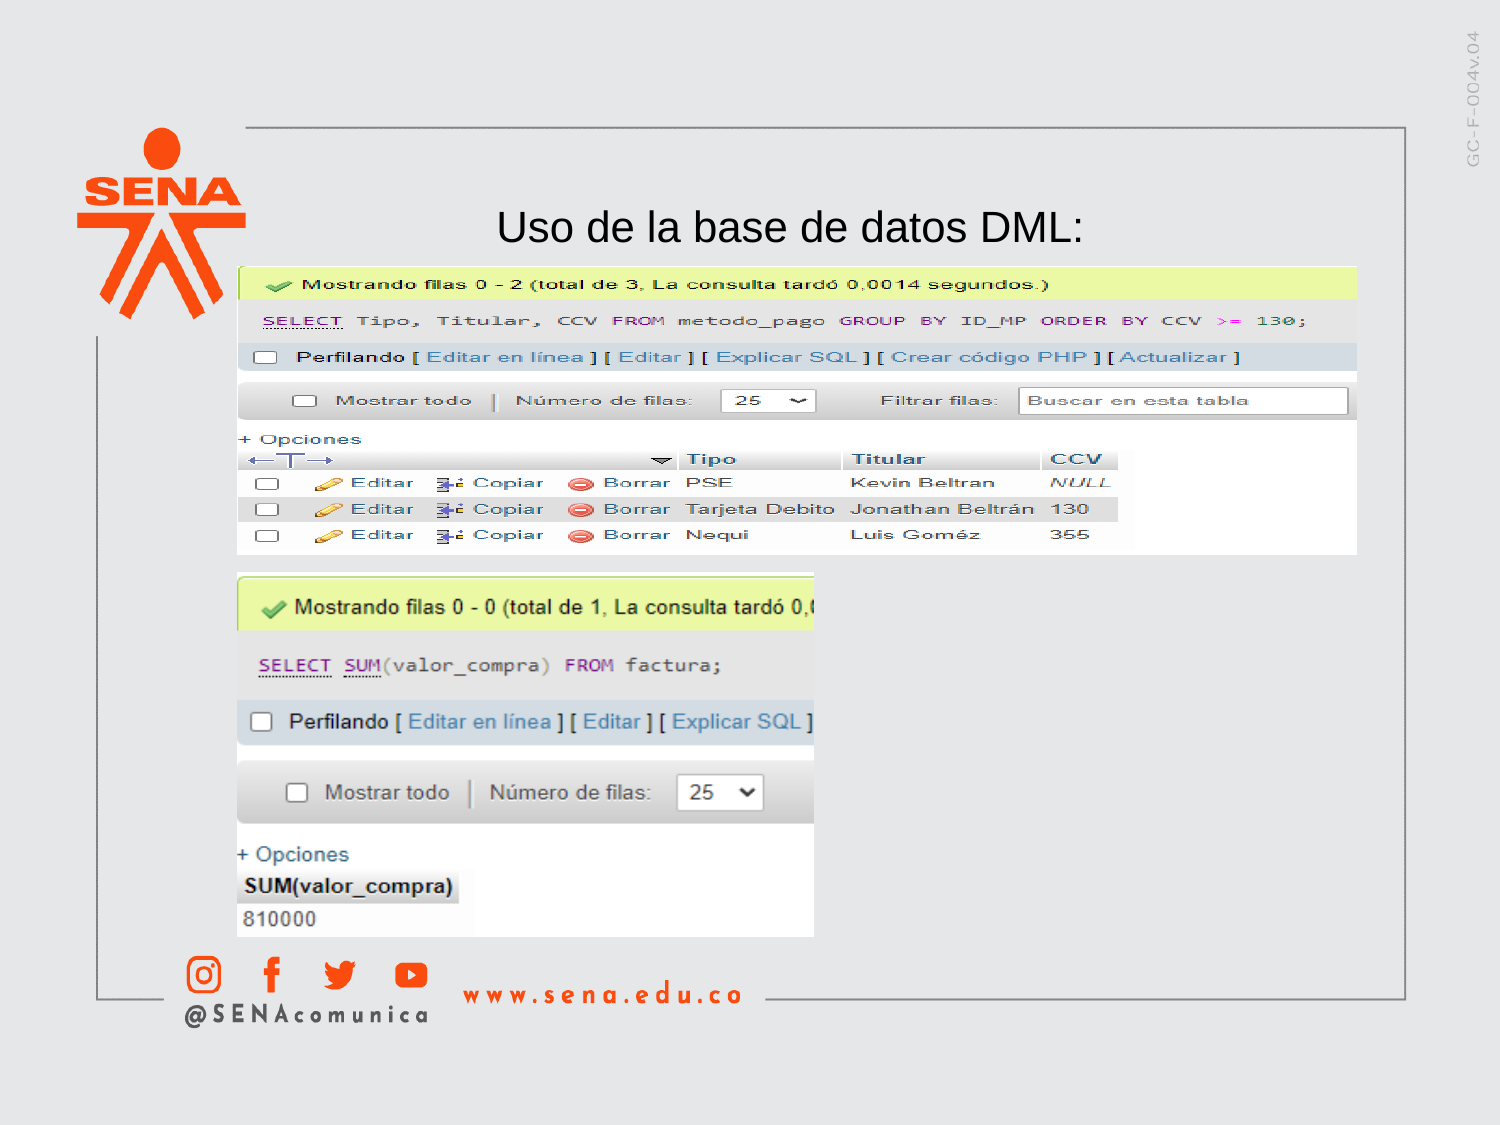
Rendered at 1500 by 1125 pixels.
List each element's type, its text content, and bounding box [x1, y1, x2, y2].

title Uso de la base de datos DML: [225, 174, 1357, 282]
picture [0, 0, 1500, 1125]
